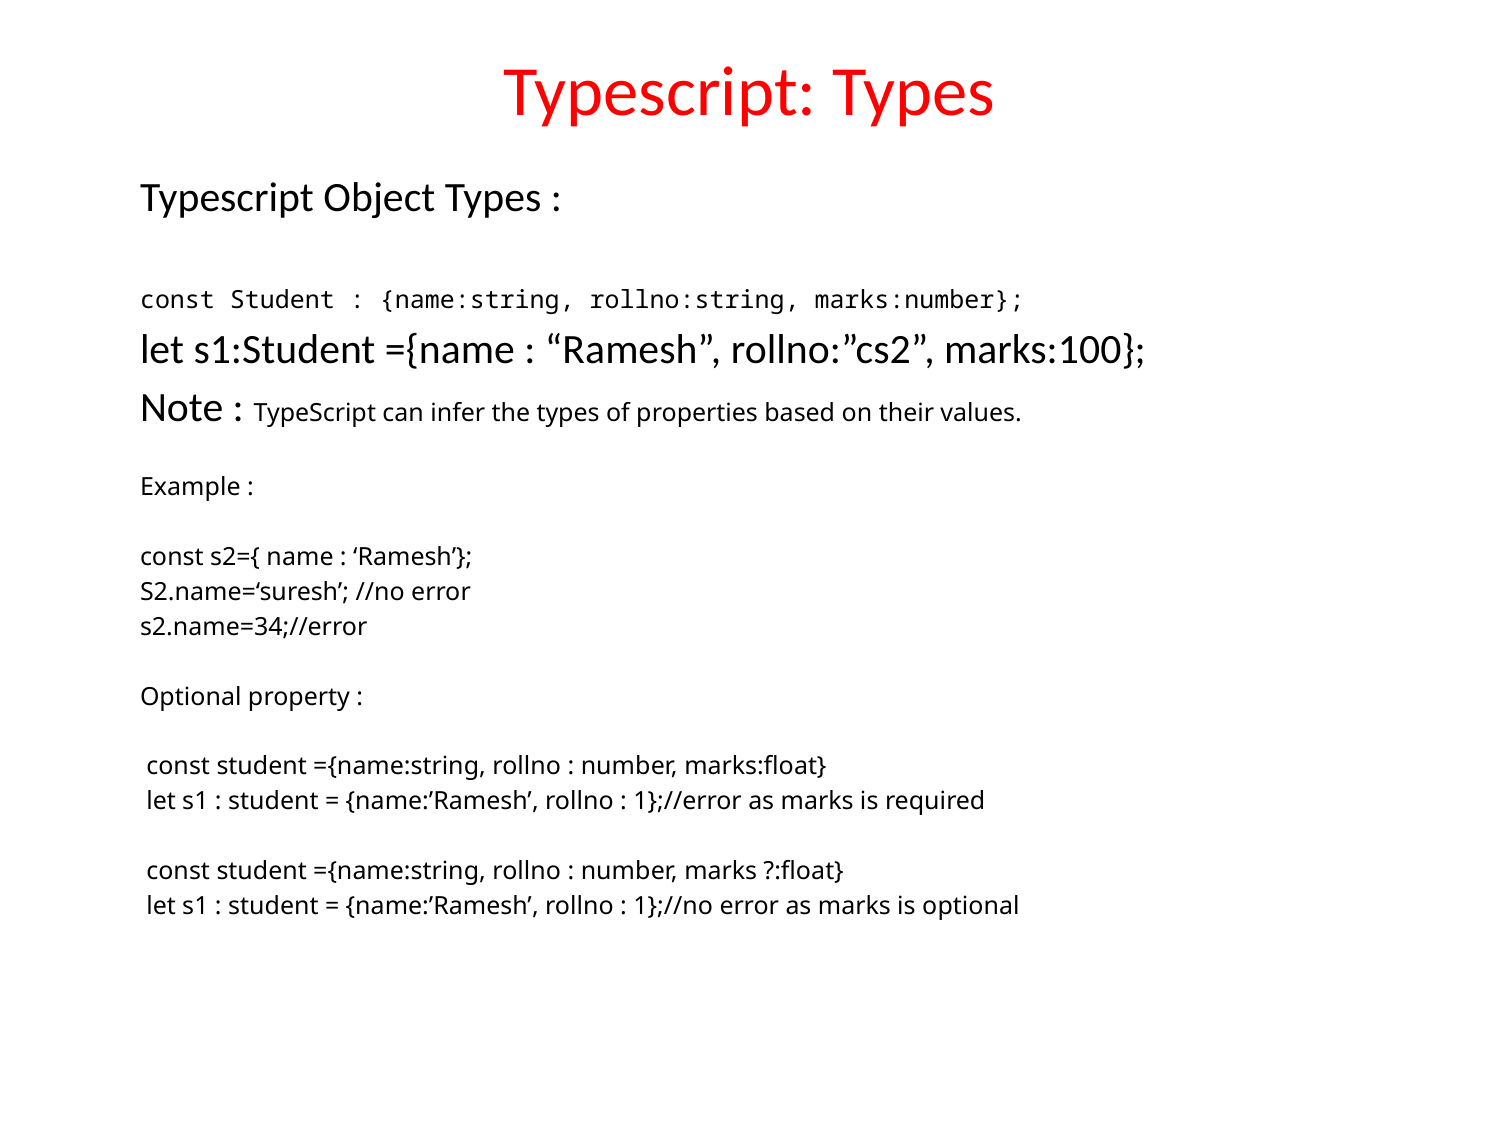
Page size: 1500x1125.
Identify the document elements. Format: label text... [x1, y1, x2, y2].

title Typescript: Types [112, 37, 1388, 138]
subtitle Typescript Object Types : const Student : {name:string, rollno:string, marks:number}; let s1:Student ={name : “Ramesh”, rollno:”cs2”, marks:100}; Note : TypeScript can infer the types of properties based on their values. Example : const s2={ name : ‘Ramesh’}; S2.name=‘suresh’; //no error s2.name=34;//error Optional property : const student ={name:string, rollno : number, marks:float} let s1 : student = {name:’Ramesh’, rollno : 1};//error as marks is required const student ={name:string, rollno : number, marks ?:float} let s1 : student = {name:’Ramesh’, rollno : 1};//no error as marks is optional [125, 162, 1413, 1050]
